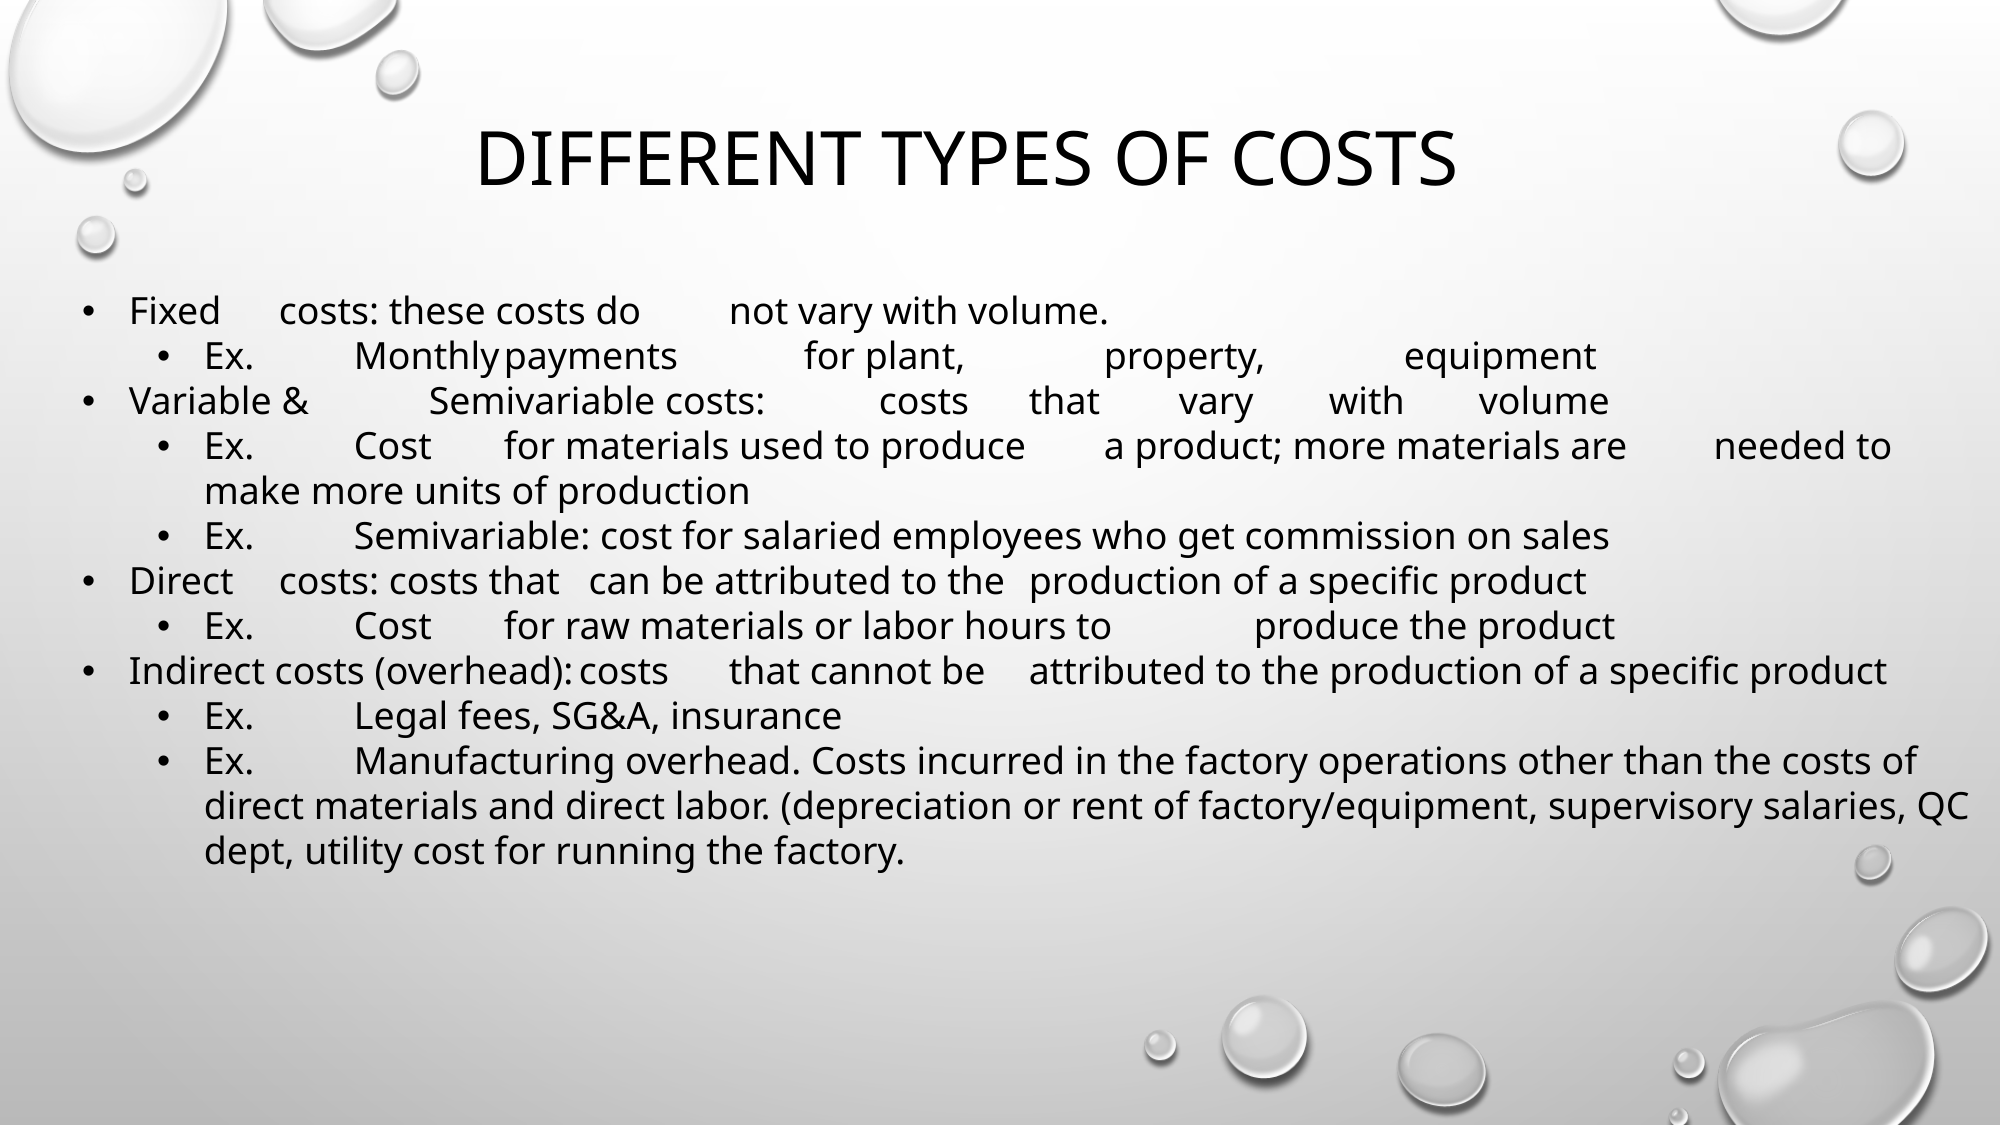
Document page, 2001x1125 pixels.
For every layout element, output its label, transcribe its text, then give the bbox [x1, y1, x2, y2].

picture [0, 0, 2000, 1125]
text_box Fixed costs: these costs do not vary with volume. Ex. Monthly payments for plant, property, equipment Variable & Semivariable costs: costs that vary with volume Ex. Cost for materials used to produce a product; more materials are needed to make more units of production Ex. Semivariable: cost for salaried employees who get commission on sales Direct costs: costs that can be attributed to the production of a specific product Ex. Cost for raw materials or labor hours to produce the product Indirect costs (overhead): costs that cannot be attributed to the production of a specific product Ex. Legal fees, SG&A, insurance Ex. Manufacturing overhead. Costs incurred in the factory operations other than the costs of direct materials and direct labor. (depreciation or rent of factory/equipment, supervisory salaries, QC dept, utility cost for running the factory. [67, 280, 1989, 880]
title Different Types of Costs [149, 101, 1851, 221]
